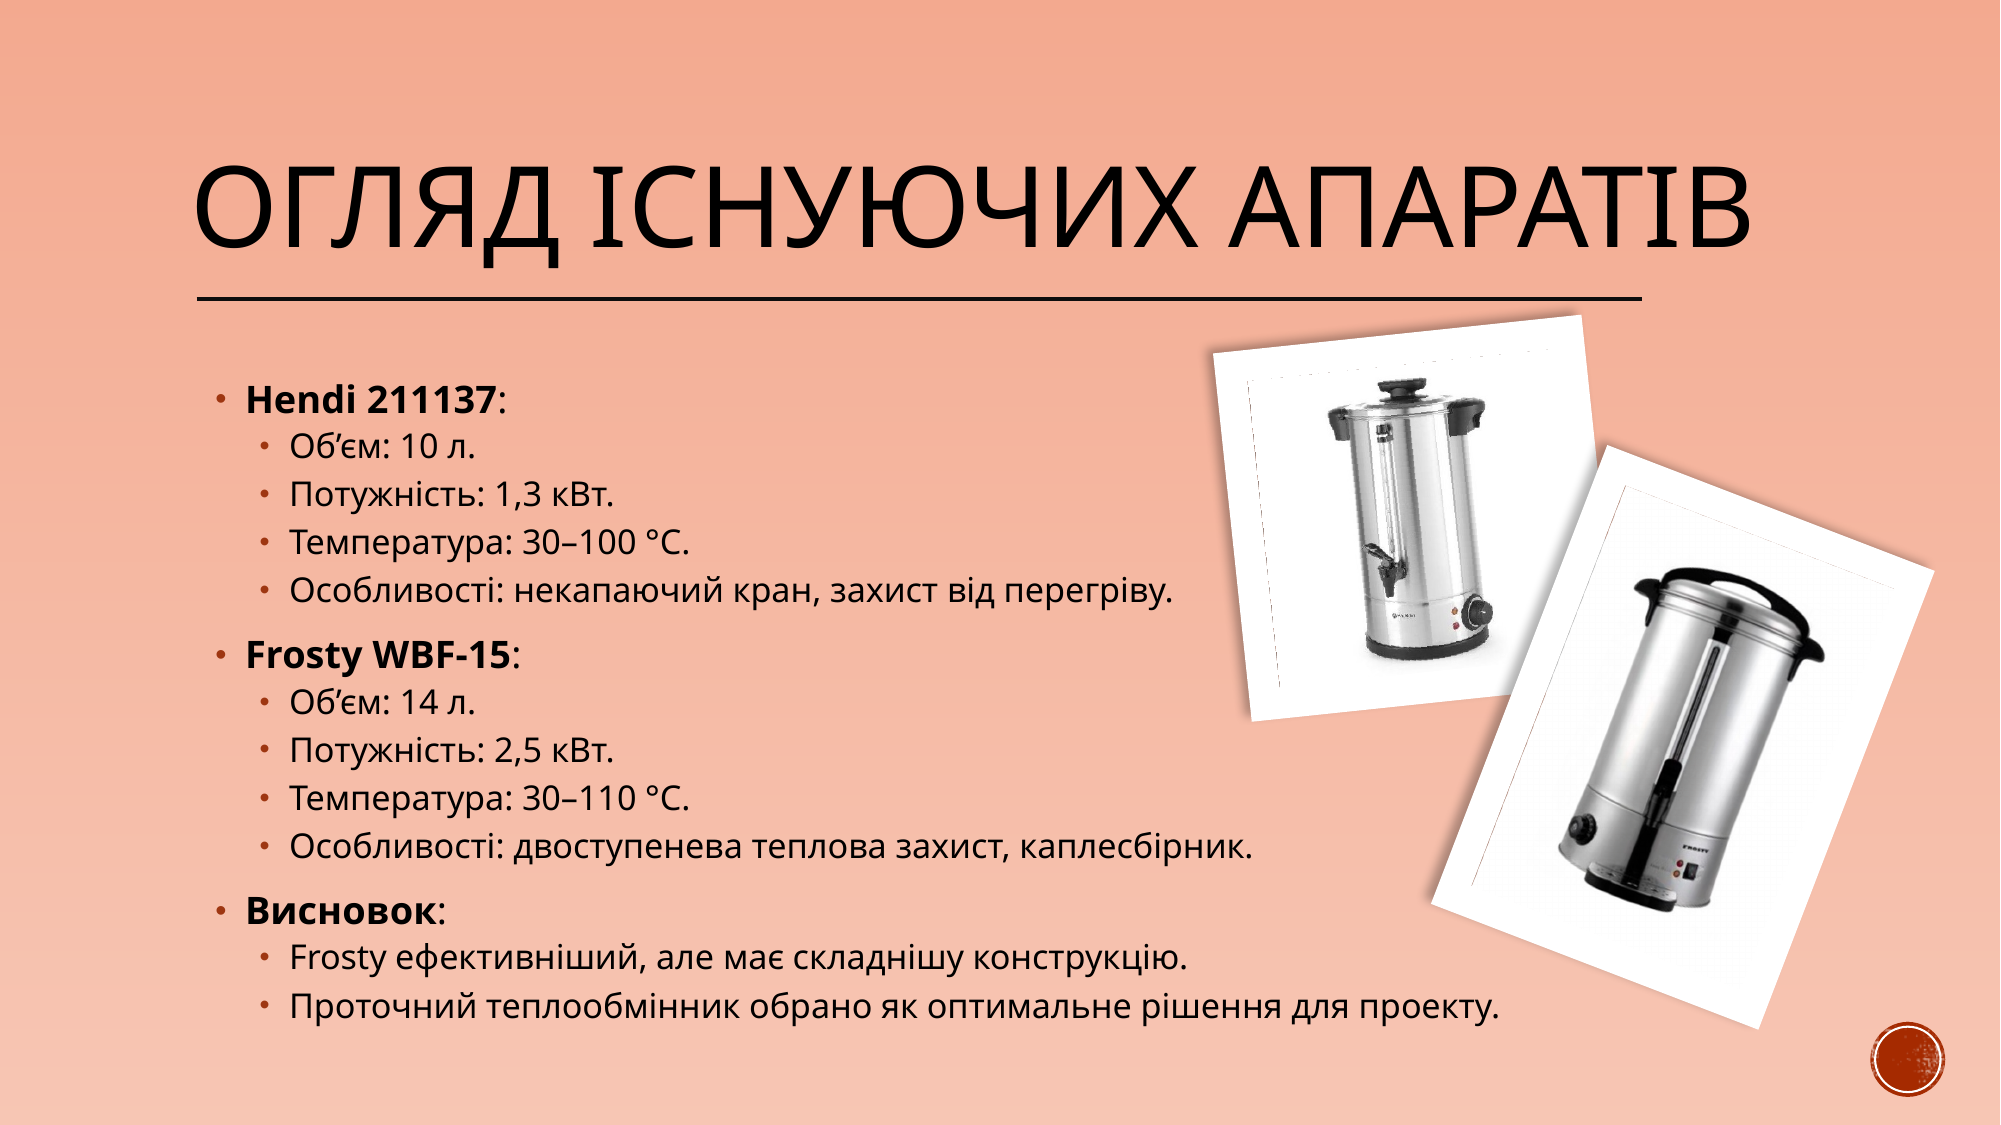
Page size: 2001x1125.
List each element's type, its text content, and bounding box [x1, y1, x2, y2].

picture [1248, 350, 1893, 988]
title Огляд існуючих апаратів [175, 79, 1826, 344]
text_box Hendi 211137: Об’єм: 10 л. Потужність: 1,3 кВт. Температура: 30–100 °C. Особливості: некапаючий кран, захист від перегріву. Frosty WBF-15: Об’єм: 14 л. Потужність: 2,5 кВт. Температура: 30–110 °C. Особливості: двоступенева теплова захист, каплесбірник. Висновок: Frosty ефективніший, але має складнішу конструкцію. Проточний теплообмінник обрано як оптимальне рішення для проекту. [200, 372, 1851, 1038]
